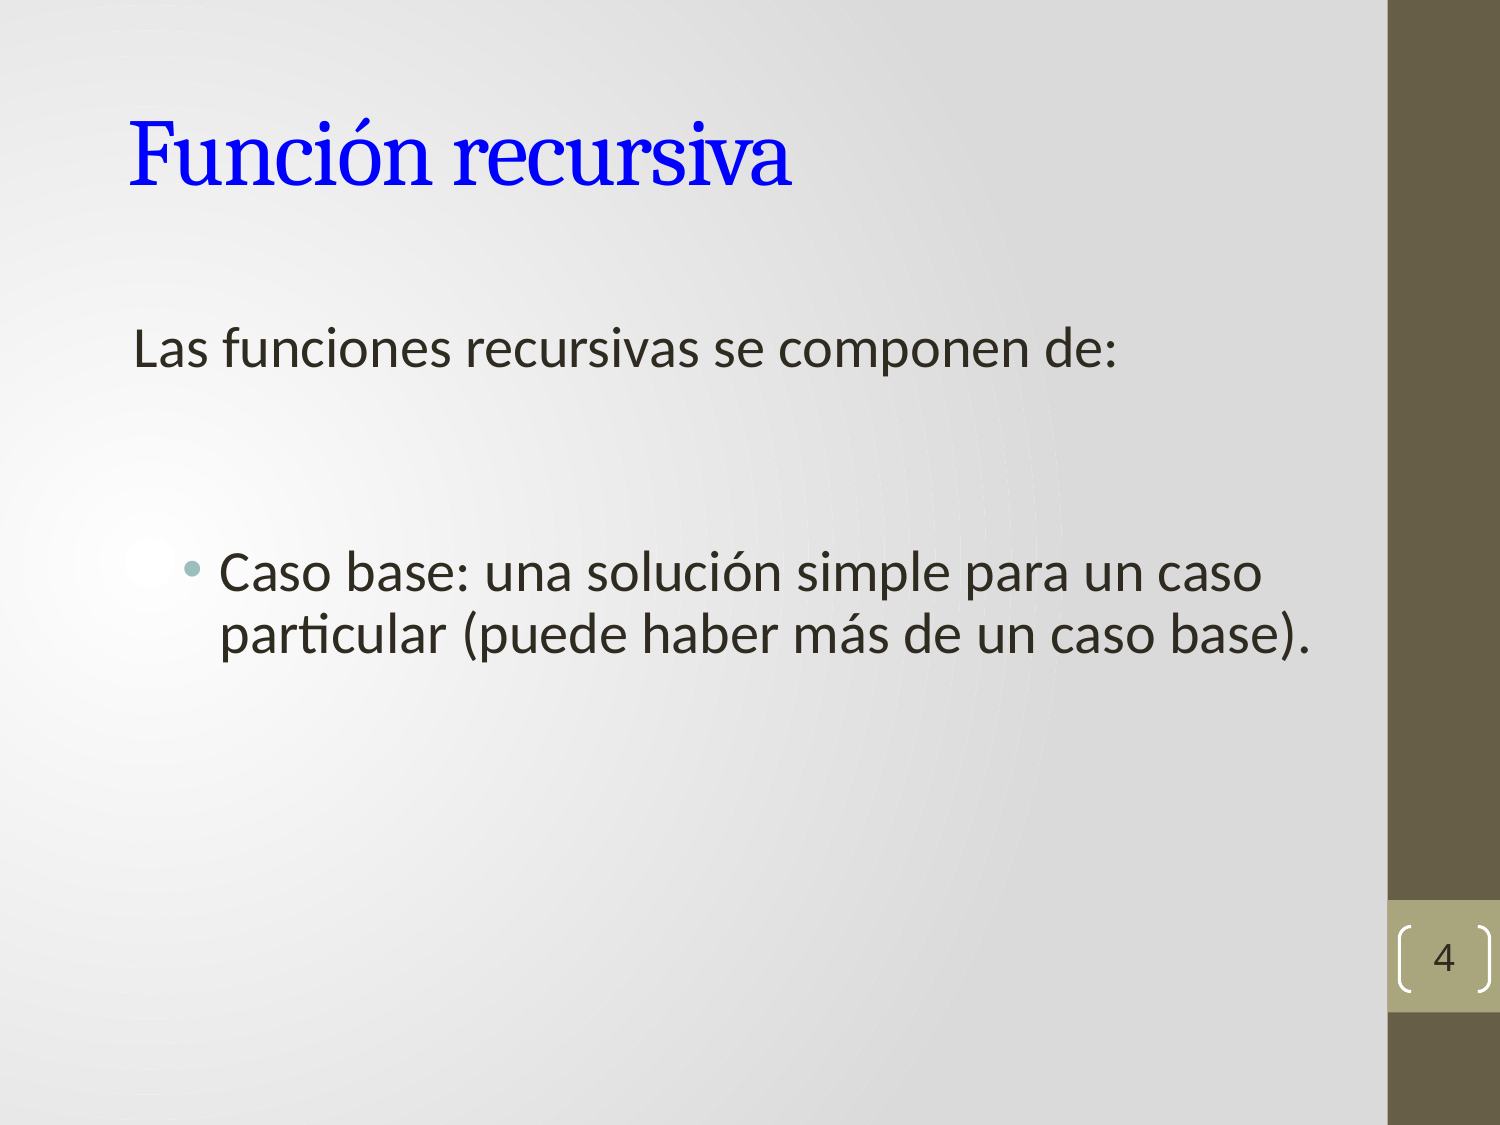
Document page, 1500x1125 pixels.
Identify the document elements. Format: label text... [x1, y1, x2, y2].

list Las funciones recursivas se componen de: Caso base: una solución simple para un caso particular (puede haber más de un caso base). [99, 237, 1438, 1038]
list [763, 324, 1426, 963]
title Función recursiva [112, 87, 1388, 208]
slide_number 4 [1397, 924, 1492, 994]
